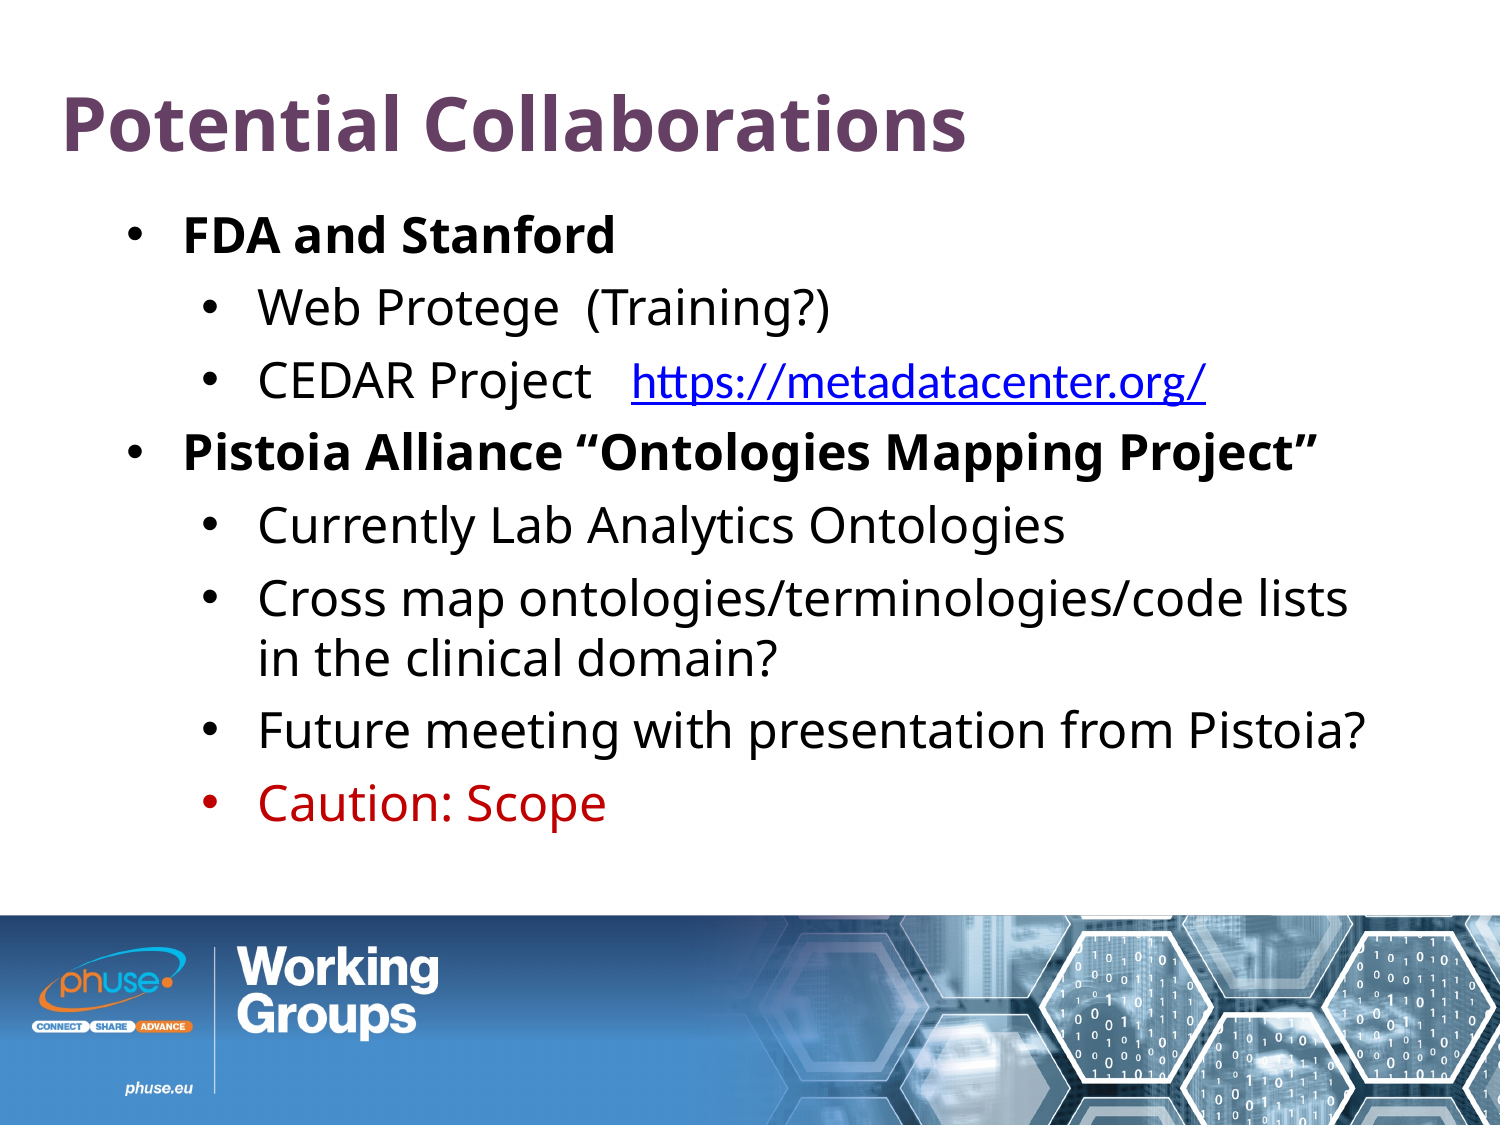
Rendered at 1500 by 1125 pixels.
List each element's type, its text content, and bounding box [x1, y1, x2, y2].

text_box FDA and Stanford Web Protege (Training?) CEDAR Project https://metadatacenter.org/ Pistoia Alliance “Ontologies Mapping Project” Currently Lab Analytics Ontologies Cross map ontologies/terminologies/code lists in the clinical domain? Future meeting with presentation from Pistoia? Caution: Scope [111, 195, 1389, 1125]
picture [0, 0, 1500, 1125]
title Potential Collaborations [45, 68, 1419, 236]
